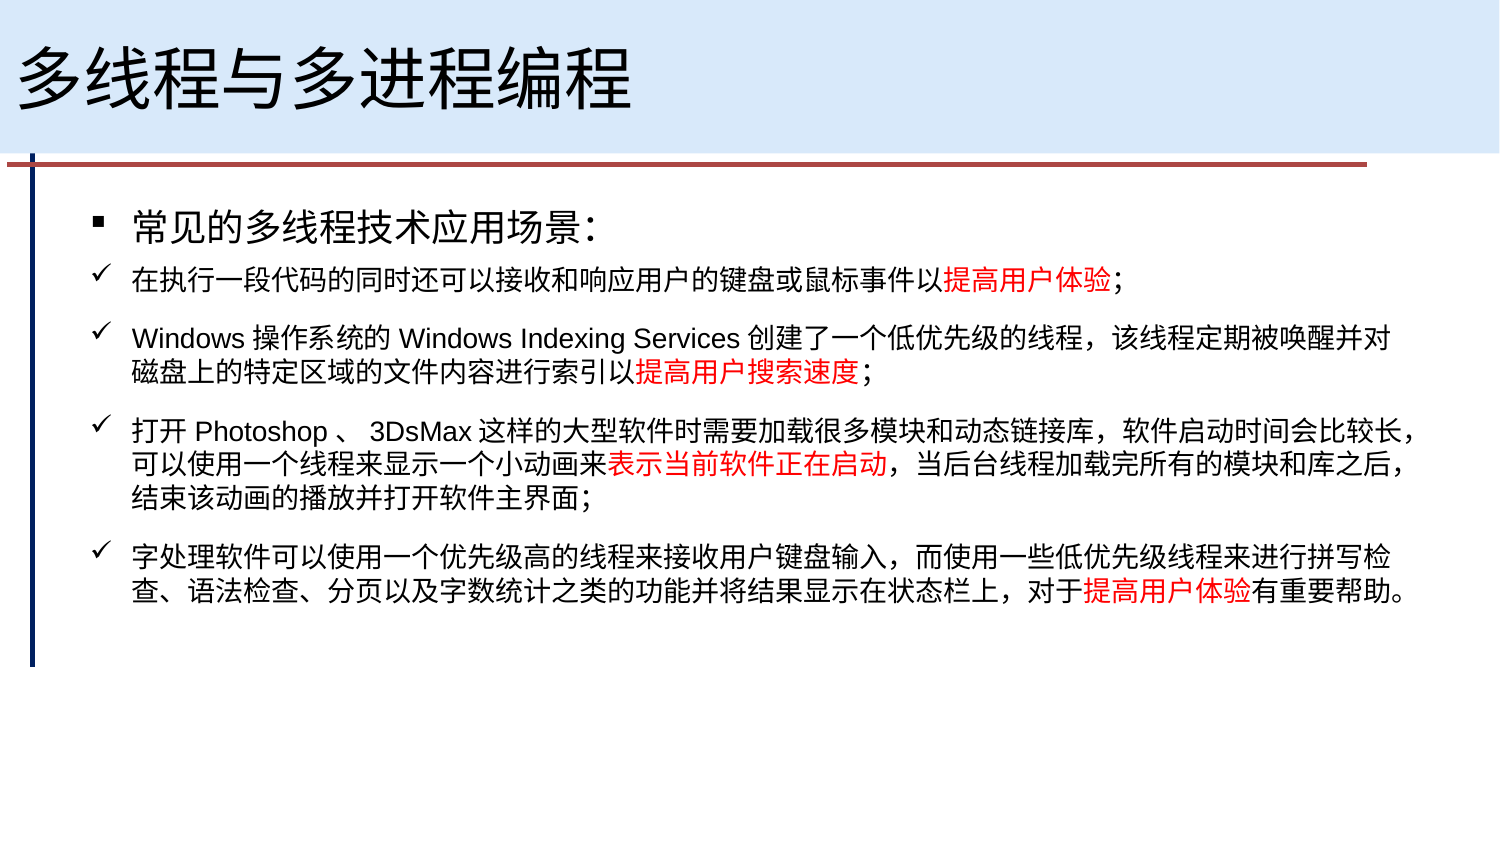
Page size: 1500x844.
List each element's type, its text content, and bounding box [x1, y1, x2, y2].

list 常见的多线程技术应用场景： 在执行一段代码的同时还可以接收和响应用户的键盘或鼠标事件以提高用户体验； Windows操作系统的Windows Indexing Services创建了一个低优先级的线程，该线程定期被唤醒并对磁盘上的特定区域的文件内容进行索引以提高用户搜索速度； 打开Photoshop、3DsMax这样的大型软件时需要加载很多模块和动态链接库，软件启动时间会比较长，可以使用一个线程来显示一个小动画来表示当前软件正在启动，当后台线程加载完所有的模块和库之后，结束该动画的播放并打开软件主界面； 字处理软件可以使用一个优先级高的线程来接收用户键盘输入，而使用一些低优先级线程来进行拼写检查、语法检查、分页以及字数统计之类的功能并将结果显示在状态栏上，对于提高用户体验有重要帮助。 [74, 196, 1426, 755]
title 多线程与多进程编程 [0, 0, 1500, 154]
